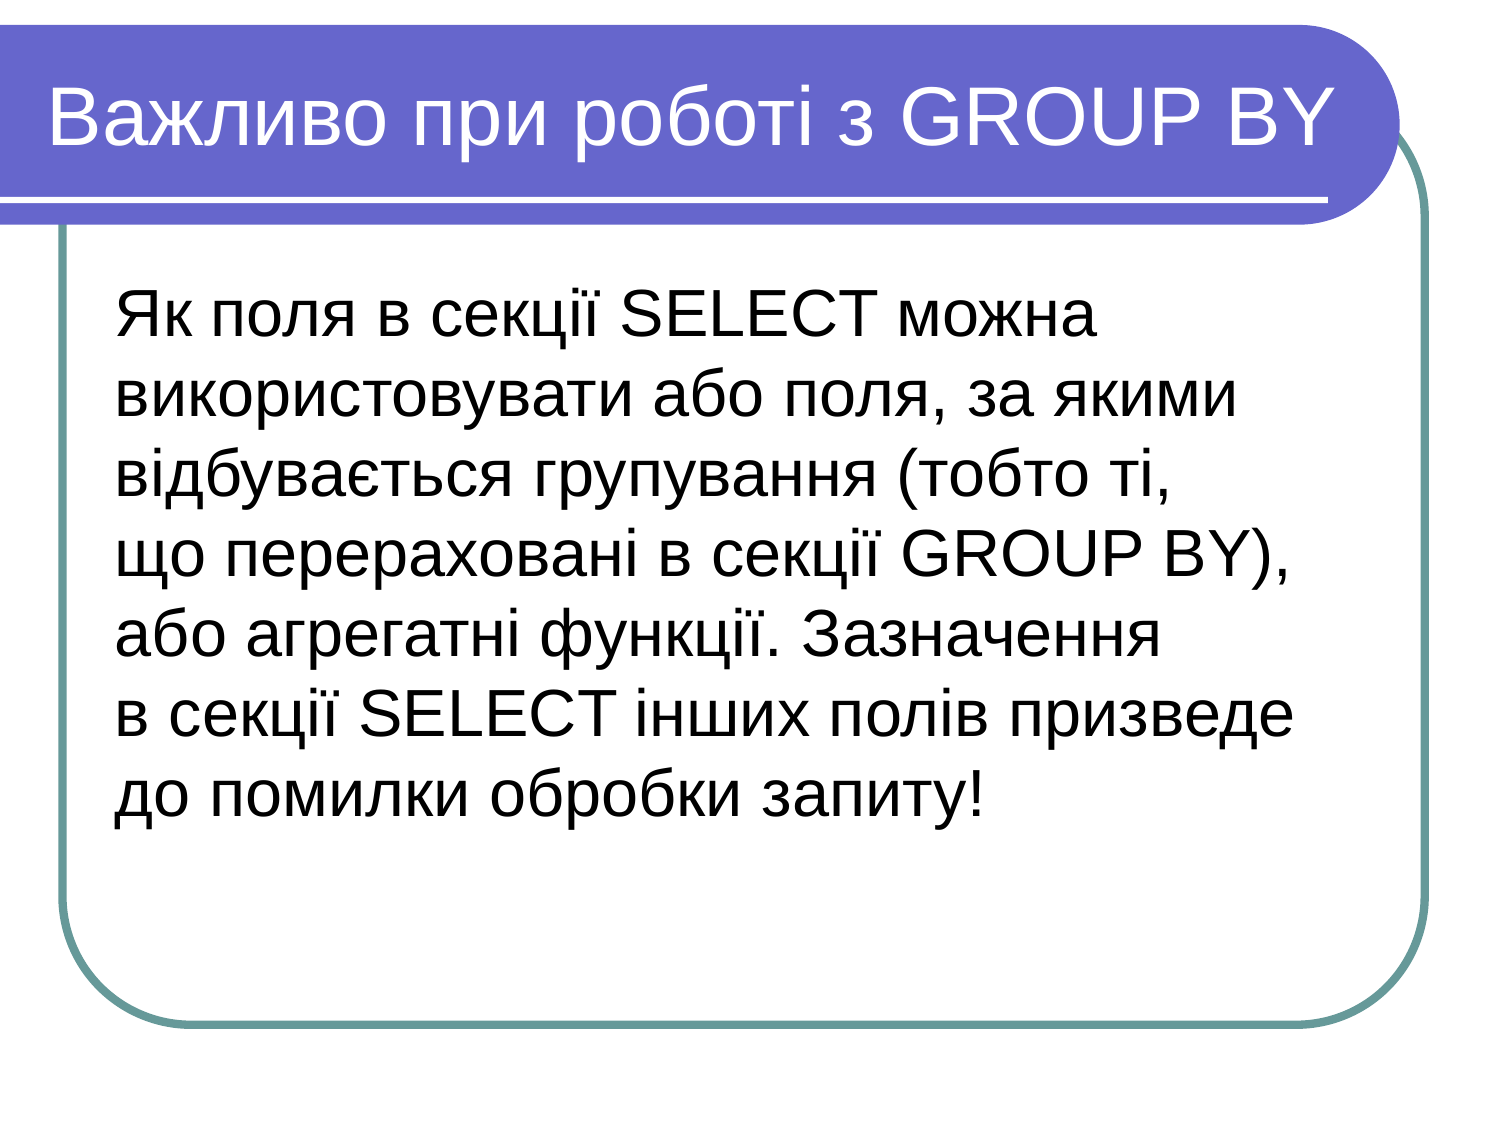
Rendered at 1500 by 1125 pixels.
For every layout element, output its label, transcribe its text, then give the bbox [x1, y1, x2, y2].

text_box Як поля в секції SELECT можна використовувати або поля, за якими відбувається групування (тобто ті, що перераховані в секції GROUP BY), або агрегатні функції. Зазначення в секції SELECT інших полів призведе до помилки обробки запиту! [99, 262, 1400, 988]
text_box Важливо при роботі з GROUP BY [31, 37, 1365, 188]
